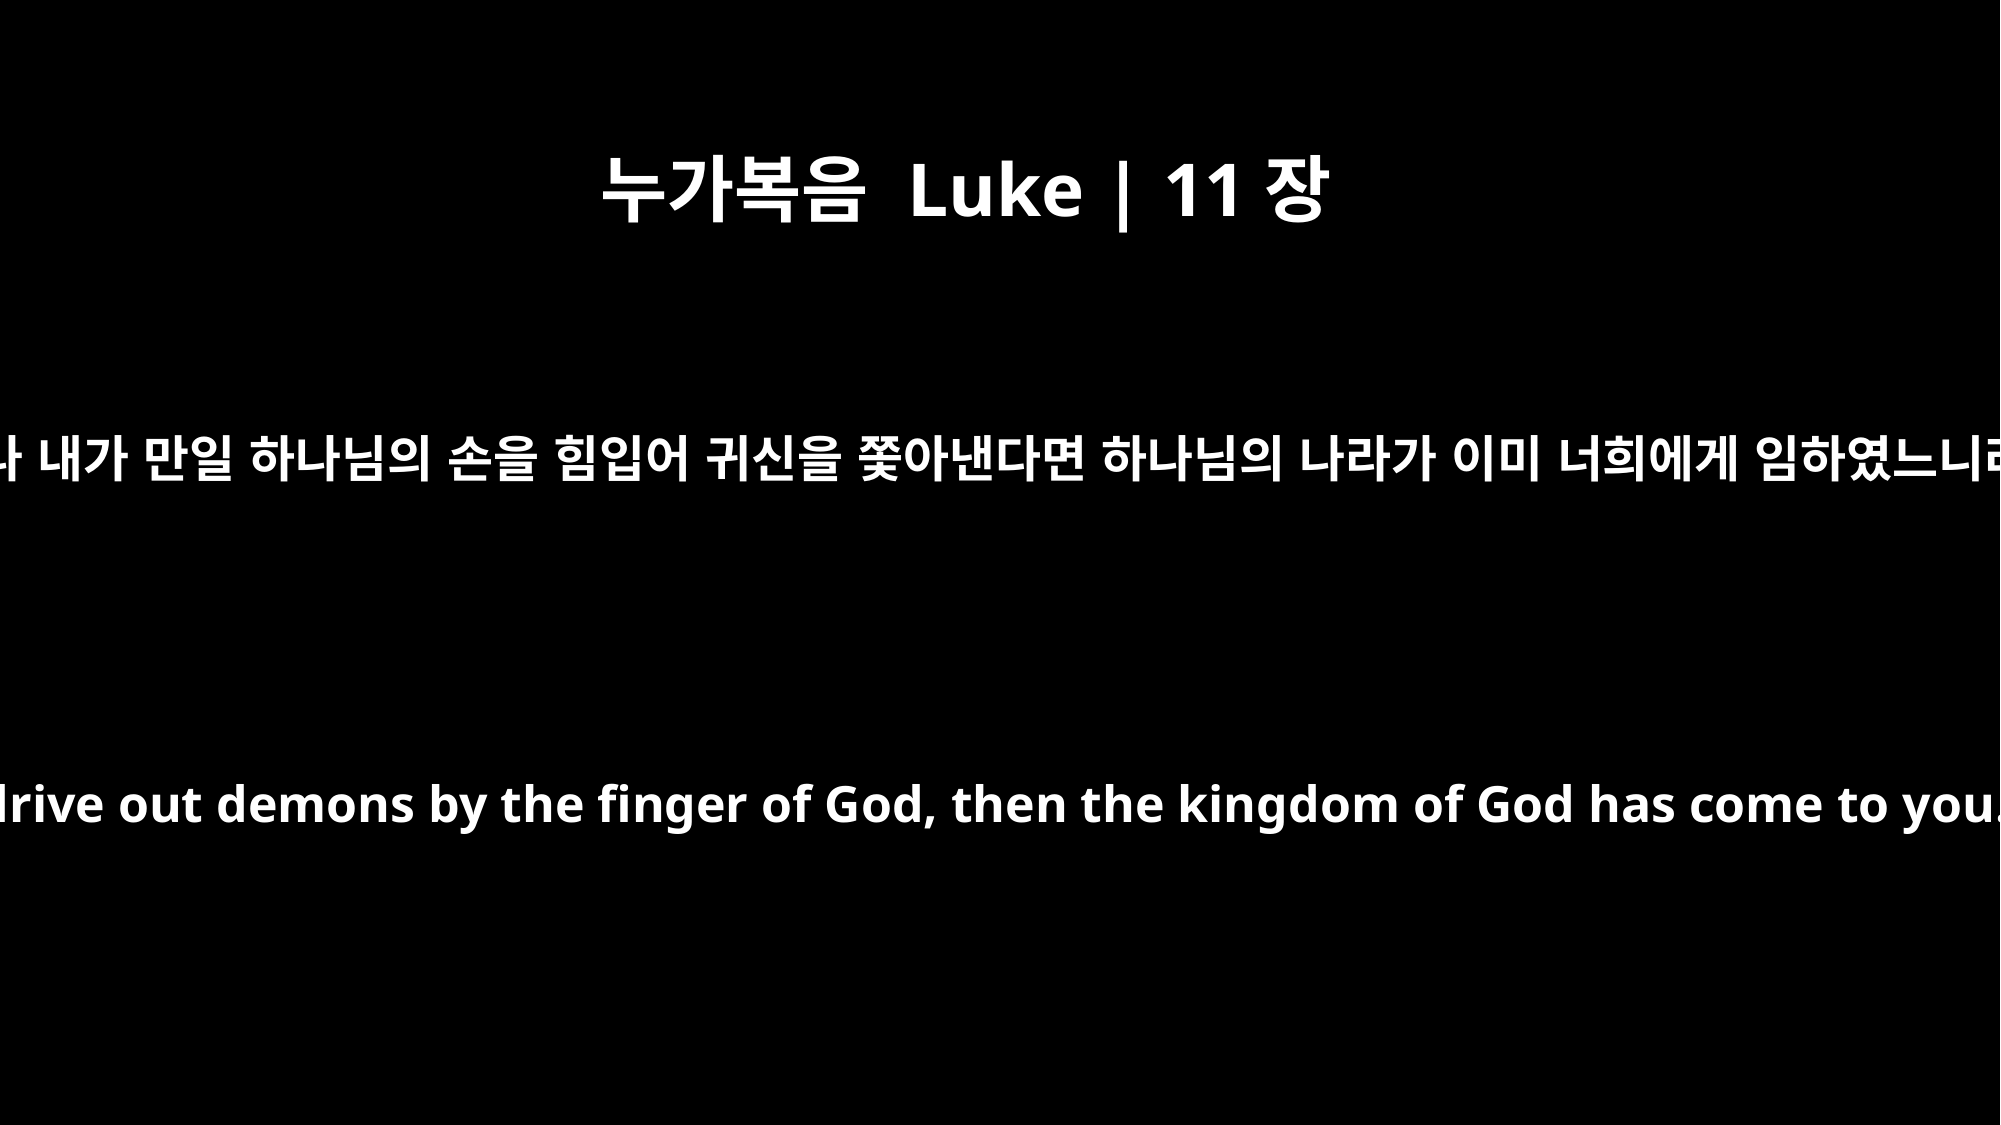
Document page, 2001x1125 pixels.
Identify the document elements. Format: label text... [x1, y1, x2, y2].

text_box 누가복음 Luke | 11장 [585, 136, 1347, 239]
text_box 20 그러나 내가 만일 하나님의 손을 힘입어 귀신을 쫓아낸다면 하나님의 나라가 이미 너희에게 임하였느니라 [0, 359, 2000, 495]
text_box But if I drive out demons by the finger of God, then the kingdom of God has come to you. [0, 764, 2000, 840]
